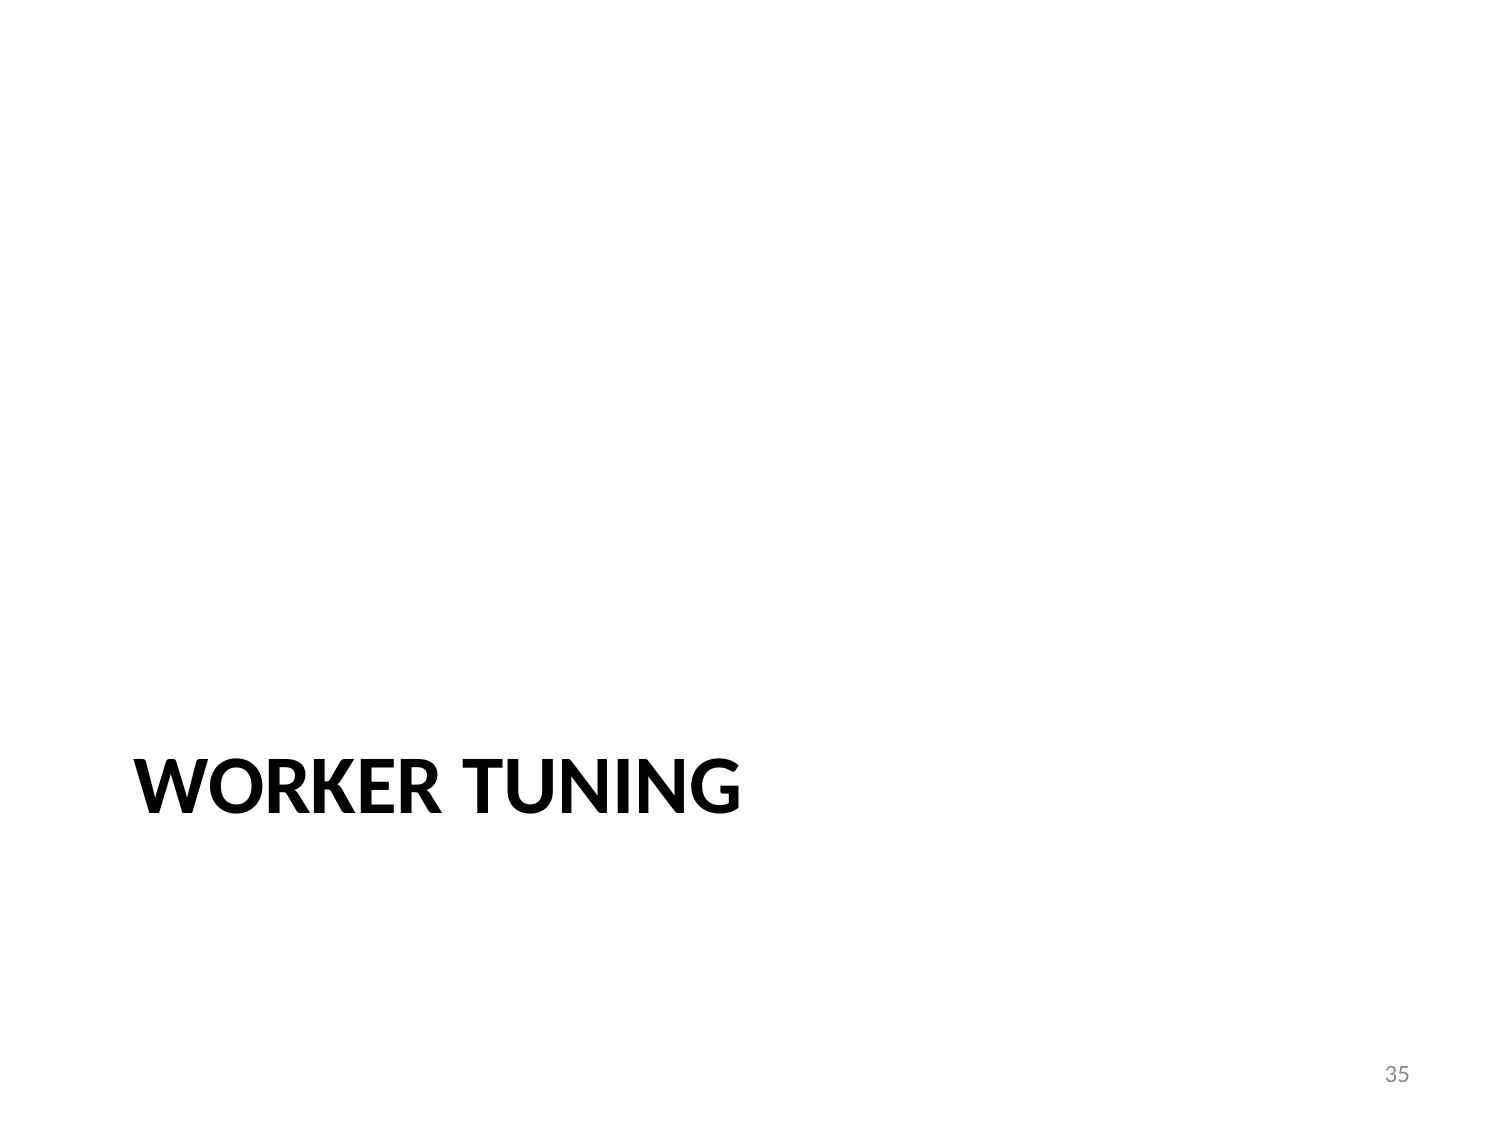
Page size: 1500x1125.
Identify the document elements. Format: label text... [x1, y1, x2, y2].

title worker tuning [118, 722, 1394, 947]
slide_number 35 [1074, 1042, 1425, 1103]
